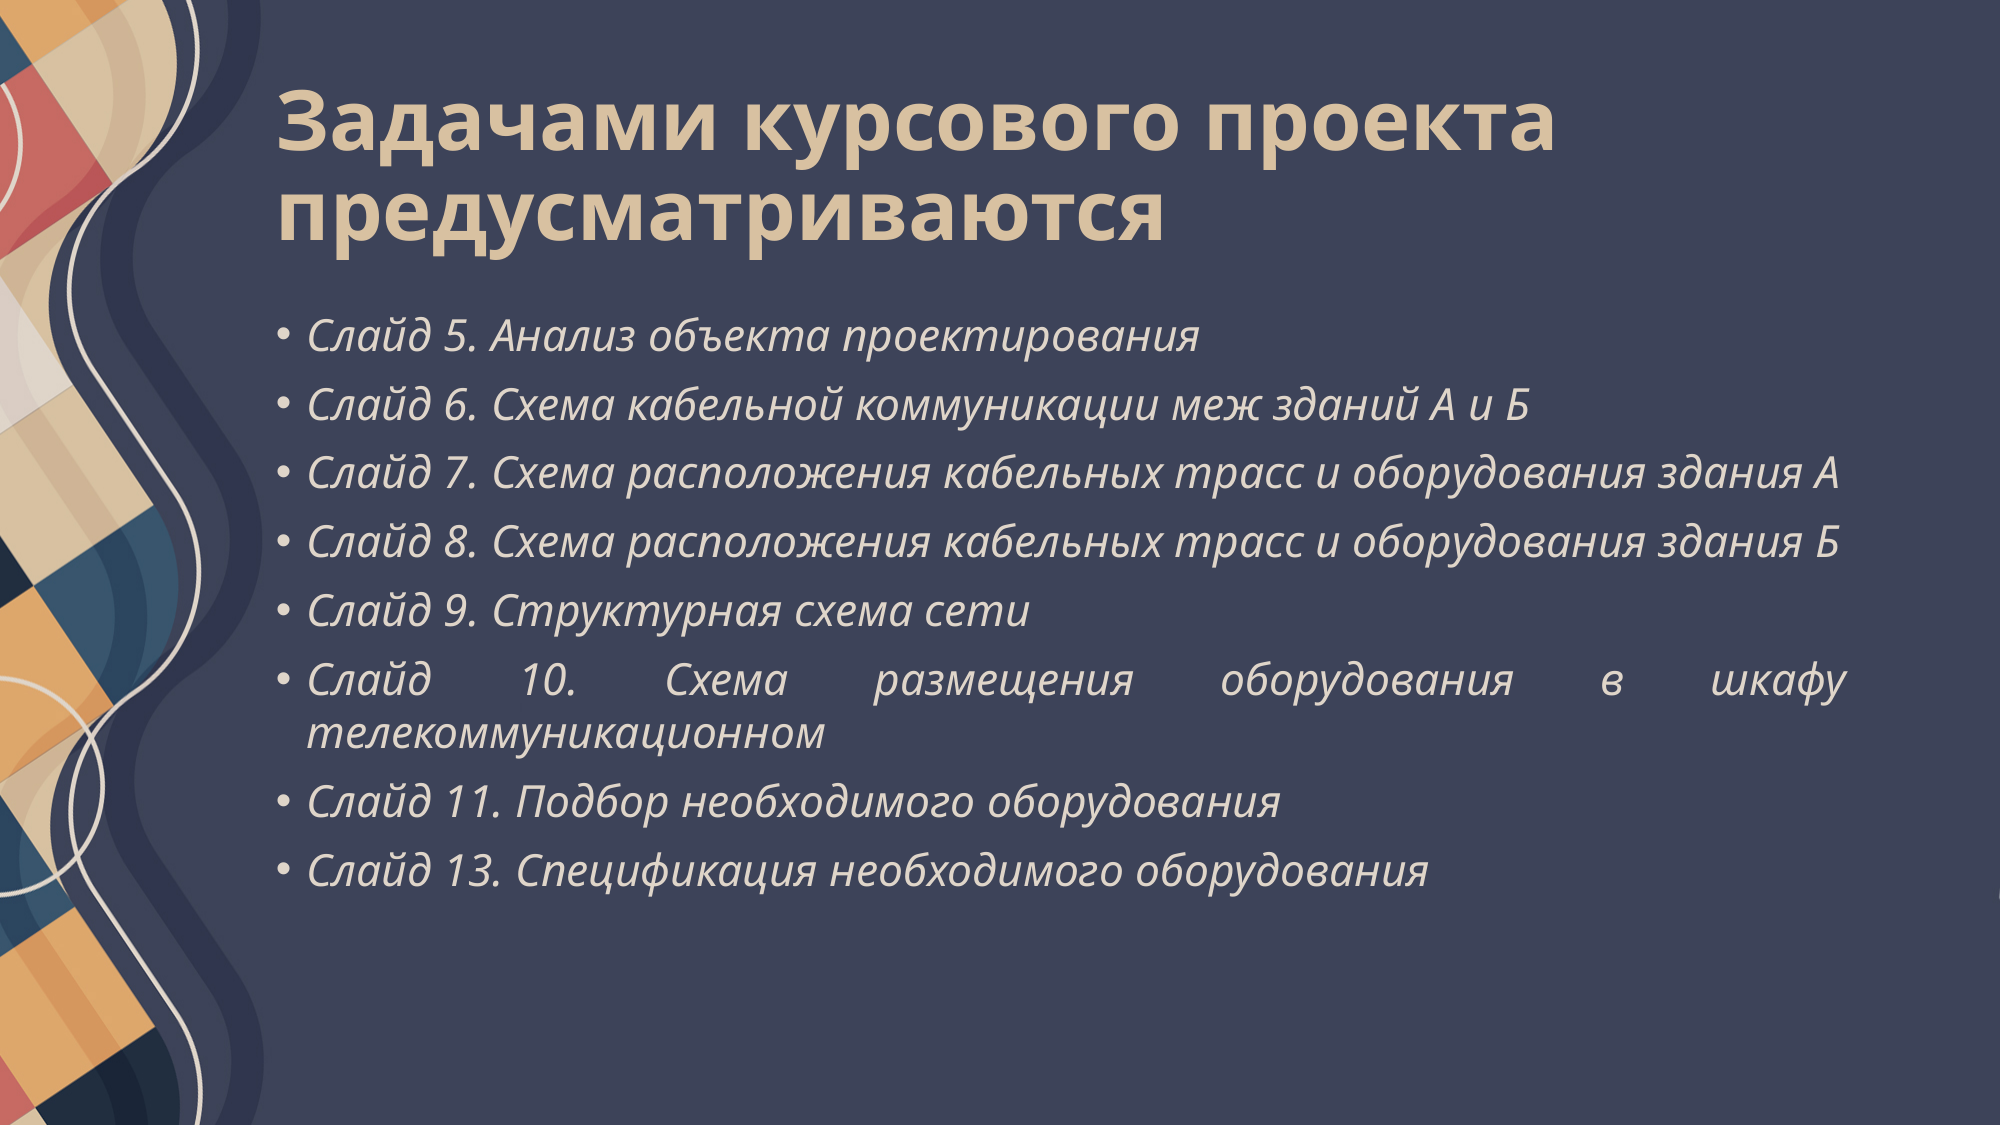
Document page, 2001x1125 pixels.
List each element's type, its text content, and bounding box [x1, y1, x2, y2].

picture [0, 0, 2000, 1125]
list Слайд 5. Анализ объекта проектирования Слайд 6. Схема кабельной коммуникации меж зданий А и Б Слайд 7. Схема расположения кабельных трасс и оборудования здания А Слайд 8. Схема расположения кабельных трасс и оборудования здания Б Слайд 9. Структурная схема сети Слайд 10. Схема размещения оборудования в шкафу телекоммуникационном Слайд 11. Подбор необходимого оборудования Слайд 13. Спецификация необходимого оборудования [260, 299, 1863, 1014]
title Задачами курсового проекта предусматриваются [260, 59, 1863, 278]
